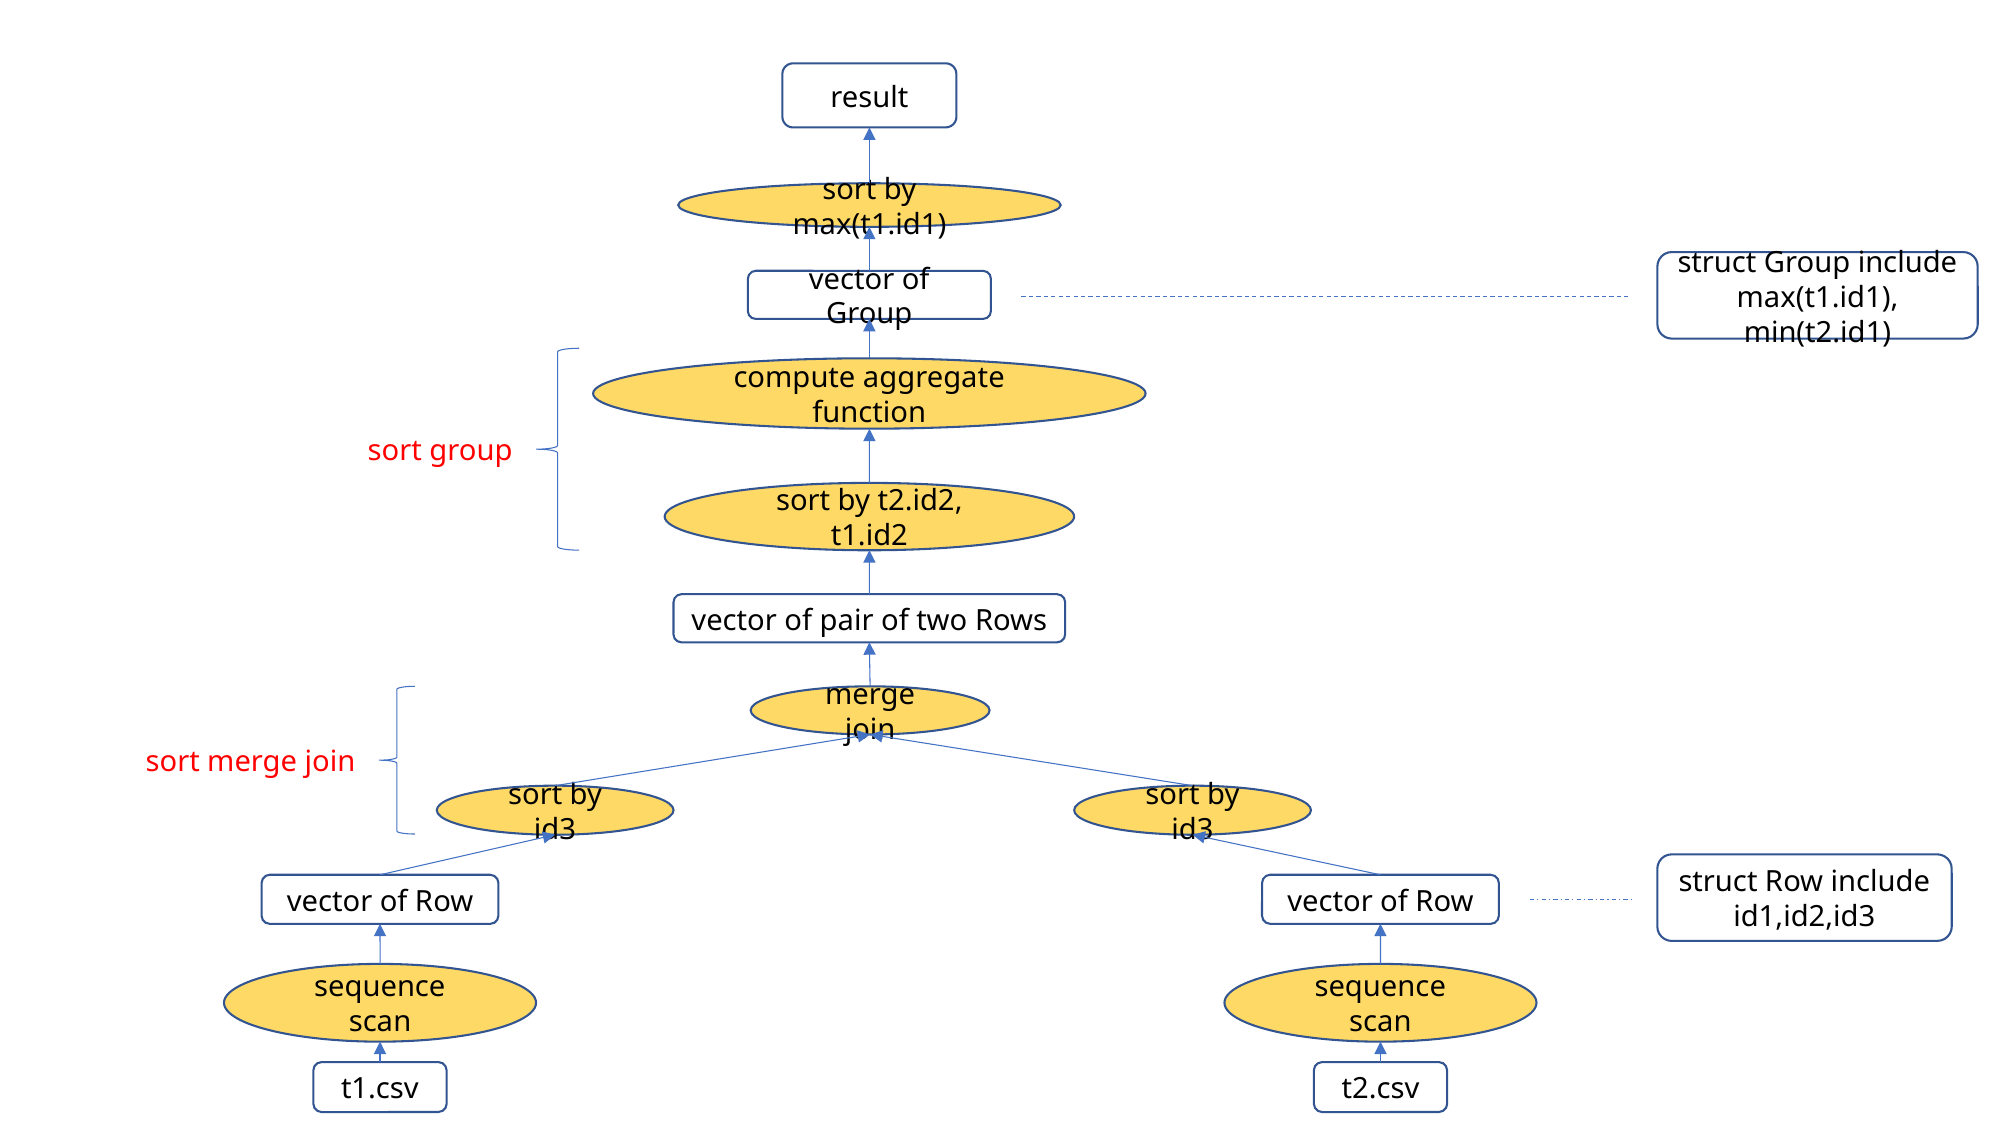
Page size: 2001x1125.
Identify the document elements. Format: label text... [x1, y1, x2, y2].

text_box sort by t2.id2, t1.id2 [663, 481, 1076, 552]
text_box t1.csv [312, 1061, 448, 1114]
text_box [555, 734, 870, 786]
text_box sequence scan [222, 962, 538, 1043]
text_box merge join [749, 685, 991, 734]
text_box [870, 734, 1193, 786]
text_box compute aggregate function [592, 357, 1147, 430]
text_box sort merge join [130, 734, 371, 785]
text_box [380, 834, 556, 875]
text_box sort by id3 [435, 784, 675, 836]
text_box result [781, 62, 958, 129]
text_box struct Group include max(t1.id1), min(t2.id1) [1656, 251, 1979, 340]
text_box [1192, 834, 1381, 875]
text_box vector of Group [746, 269, 992, 320]
text_box [378, 685, 415, 834]
text_box vector of Row [1260, 873, 1500, 925]
text_box sort by max(t1.id1) [676, 182, 1062, 228]
text_box [536, 347, 580, 551]
text_box vector of Row [260, 873, 500, 925]
text_box sort group [353, 424, 528, 474]
text_box t2.csv [1312, 1061, 1449, 1114]
text_box sequence scan [1223, 962, 1538, 1043]
text_box struct Row include id1,id2,id3 [1656, 853, 1953, 942]
text_box vector of pair of two Rows [672, 593, 1067, 644]
text_box sort by id3 [1073, 784, 1313, 836]
